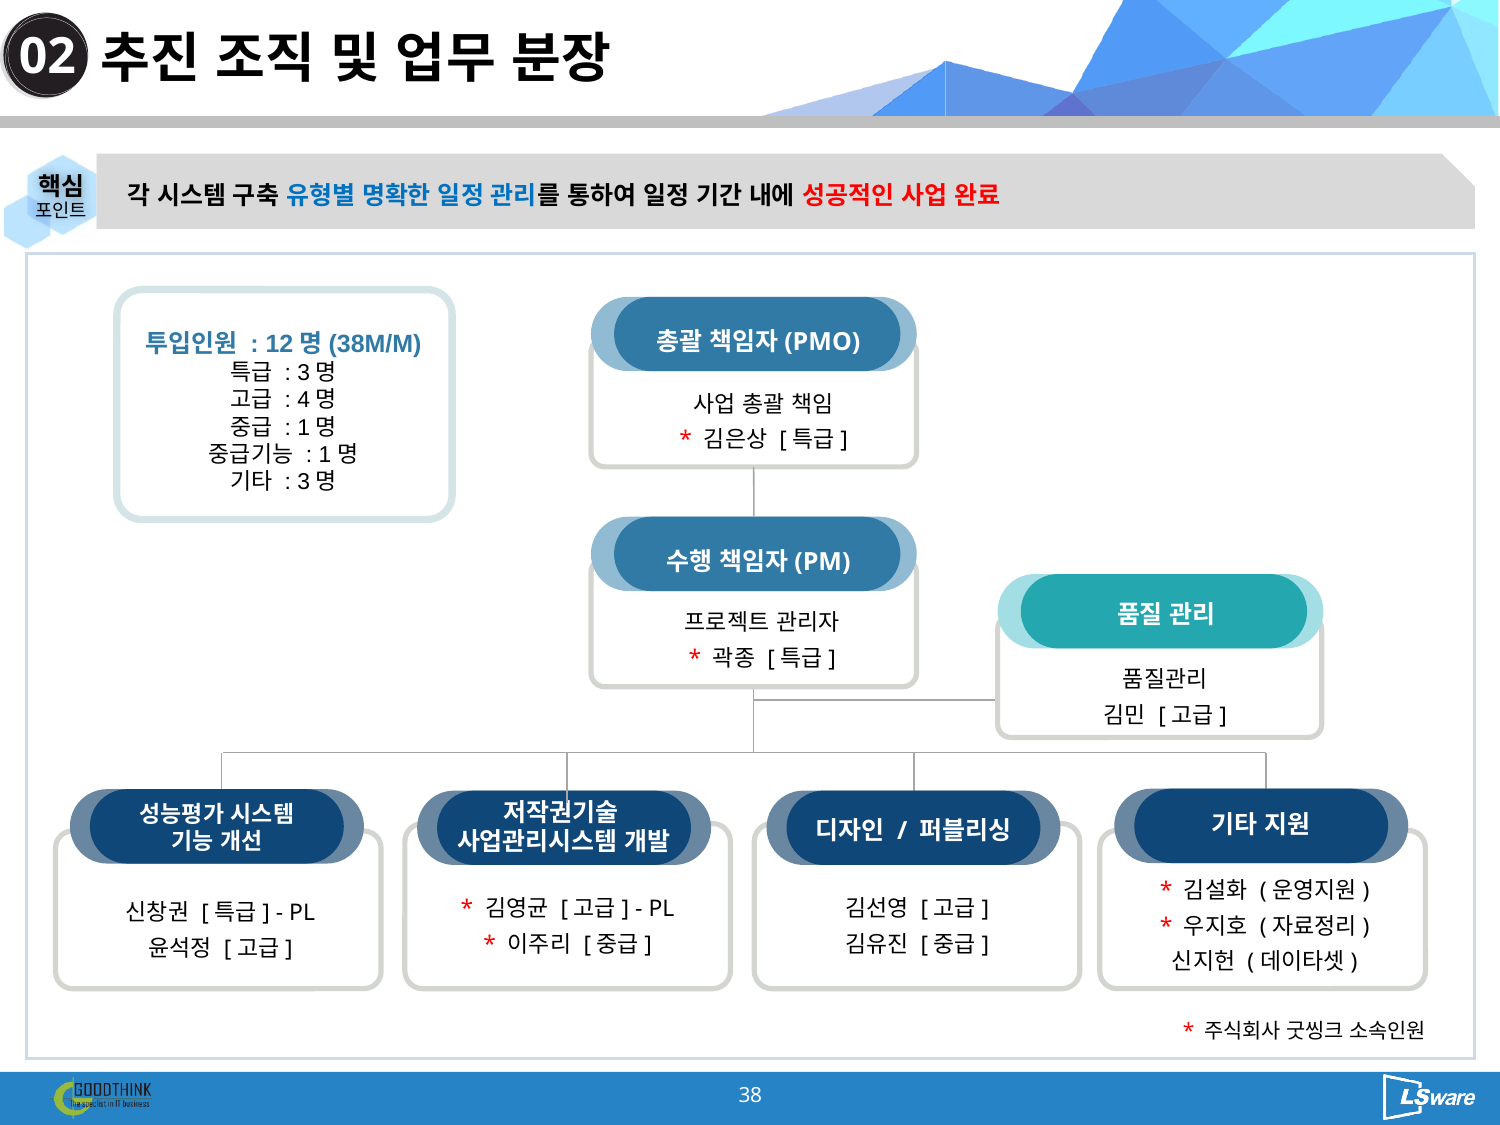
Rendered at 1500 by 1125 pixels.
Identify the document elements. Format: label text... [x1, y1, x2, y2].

text_box [115, 288, 454, 521]
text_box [404, 788, 731, 989]
list 각 시스템 구축 유형별 명확한 일정 관리를 통하여 일정 기간 내에 성공적인 사업 완료 [112, 167, 1475, 212]
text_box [754, 790, 1080, 989]
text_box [1099, 788, 1426, 989]
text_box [590, 516, 917, 687]
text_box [997, 573, 1324, 763]
picture [1383, 1074, 1475, 1120]
list 02 [0, 0, 89, 115]
picture [45, 1074, 157, 1123]
picture [3, 152, 97, 250]
title 추진 조직 및 업무 분장 [89, 0, 1500, 115]
text_box * 주식회사 굿씽크 소속인원 [1168, 1010, 1447, 1051]
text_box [590, 296, 917, 467]
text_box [55, 789, 382, 989]
